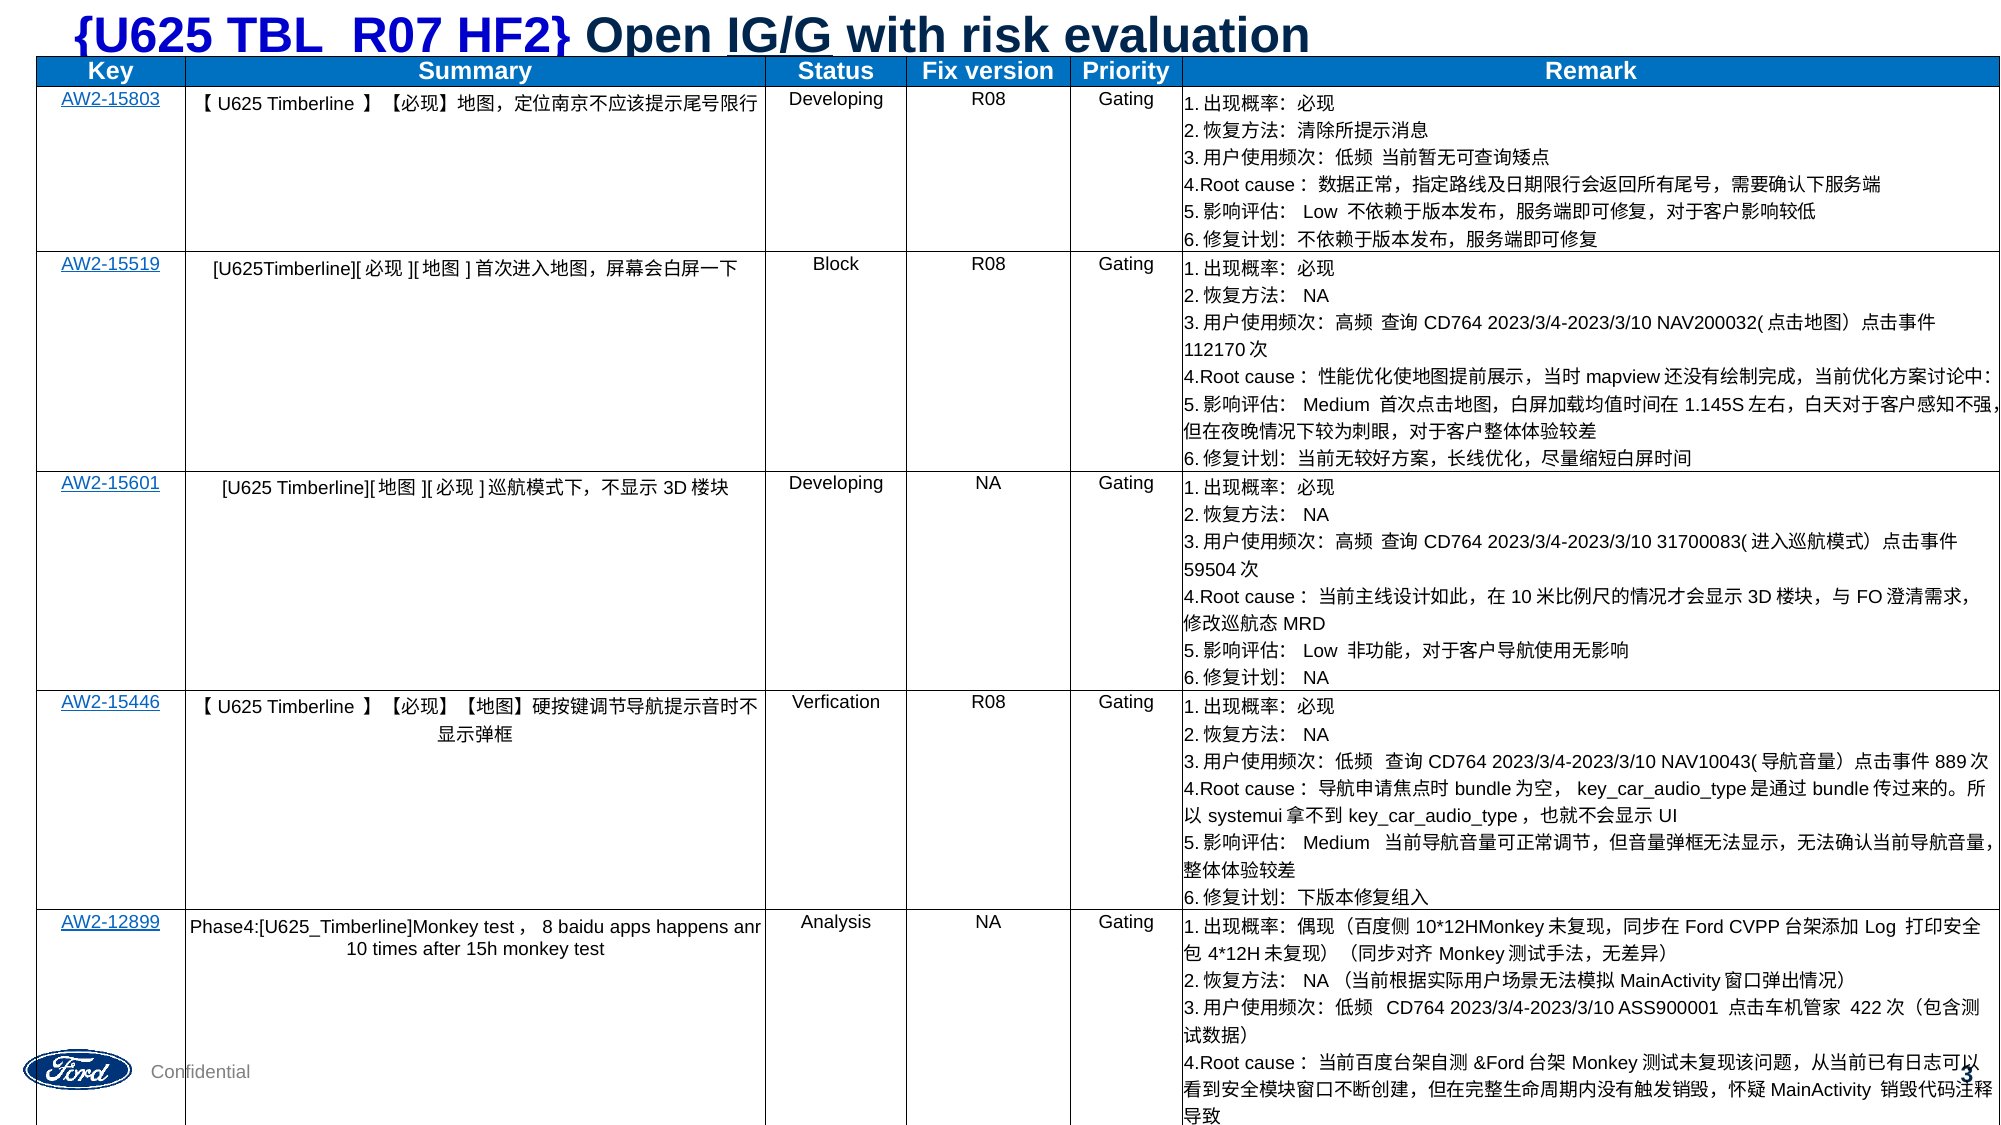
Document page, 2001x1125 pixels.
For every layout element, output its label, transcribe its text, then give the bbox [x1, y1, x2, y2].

table_cell Gating [1071, 691, 1182, 909]
table_cell 【U625 Timberline 】【必现】【地图】硬按键调节导航提示音时不显示弹框 [186, 691, 765, 909]
table_cell AW2-15803 [37, 87, 185, 251]
table_cell Gating [1071, 87, 1182, 251]
title {U625 TBL_R07 HF2} Open IG/G with risk evaluation [59, 1, 1837, 56]
table_cell AW2-15519 [37, 252, 185, 471]
table_cell NA [907, 472, 1070, 690]
table_cell Developing [766, 472, 906, 690]
table_cell Phase4:[U625_Timberline]Monkey test，8 baidu apps happens anr 10 times after 15h monkey test [186, 910, 765, 1125]
table_cell [U625Timberline][必现][地图]首次进入地图，屏幕会白屏一下 [186, 252, 765, 471]
table_cell Gating [1071, 252, 1182, 471]
table_header Fix version [907, 57, 1070, 86]
table_cell [U625 Timberline][地图][必现]巡航模式下，不显示3D楼块 [186, 472, 765, 690]
table_cell AW2-15601 [37, 472, 185, 690]
table_cell NA [907, 910, 1070, 1125]
table_cell R08 [907, 691, 1070, 909]
table_cell Developing [766, 87, 906, 251]
picture [23, 1049, 36, 1090]
table_cell Analysis [766, 910, 906, 1125]
table_header Status [766, 57, 906, 86]
table_cell Verfication [766, 691, 906, 909]
table_cell 1.出现概率：必现 2.恢复方法：NA 3.用户使用频次：高频 查询CD764 2023/3/4-2023/3/10 31700083(进入巡航模式）点击事件59504次 4.Root cause：当前主线设计如此，在10米比例尺的情况才会显示3D楼块，与FO澄清需求，修改巡航态MRD 5.影响评估：Low 非功能，对于客户导航使用无影响 6.修复计划：NA [1183, 472, 1999, 690]
table_cell Gating [1071, 472, 1182, 690]
table_cell R08 [907, 252, 1070, 471]
table_header Key [37, 57, 185, 86]
table_cell AW2-12899 [37, 910, 185, 1125]
table_cell R08 [907, 87, 1070, 251]
table_cell 1.出现概率：必现 2.恢复方法：NA 3.用户使用频次：低频 查询CD764 2023/3/4-2023/3/10 NAV10043(导航音量）点击事件889次 4.Root cause：导航申请焦点时bundle为空，key_car_audio_type是通过bundle传过来的。所以systemui拿不到key_car_audio_type，也就不会显示UI 5.影响评估：Medium 当前导航音量可正常调节，但音量弹框无法显示，无法确认当前导航音量，整体体验较差 6.修复计划：下版本修复组入 [1183, 691, 1999, 909]
table_cell 1.出现概率：必现 2.恢复方法：清除所提示消息 3.用户使用频次：低频 当前暂无可查询矮点 4.Root cause：数据正常，指定路线及日期限行会返回所有尾号，需要确认下服务端 5.影响评估：Low 不依赖于版本发布，服务端即可修复，对于客户影响较低 6.修复计划：不依赖于版本发布，服务端即可修复 [1183, 87, 1999, 251]
table_header Remark [1183, 57, 1999, 86]
table_cell 1.出现概率：偶现（百度侧10*12HMonkey未复现，同步在Ford CVPP台架添加Log 打印安全包4*12H未复现）（同步对齐Monkey测试手法，无差异） 2.恢复方法：NA（当前根据实际用户场景无法模拟MainActivity窗口弹出情况） 3.用户使用频次：低频 CD764 2023/3/4-2023/3/10 ASS900001 点击车机管家 422次（包含测试数据） 4.Root cause：当前百度台架自测&Ford台架Monkey测试未复现该问题，从当前已有日志可以看到安全模块窗口不断创建，但在完整生命周期内没有触发销毁，怀疑MainActivity 销毁代码注释导致 5.影响评估：Low，整体触发概率较低，且Monkey非常规用户场景，对于客户影响较低，百度侧模拟用户触发场景也未复现窗口未销毁问题 6.修复计划： 基于Weekly ROM 组入添加Log打印的安全模块APK，基于原生ROM认进行Monkey测试，抓取Log进行分析 在CD542ICA H 安全模块将MainActivity 销毁代码注释回退（恢复创建销毁生命周期）基于Monkey 看下安全模块ANR情况 [1183, 910, 1999, 1125]
table_cell Gating [1071, 910, 1182, 1125]
table_header Priority [1071, 57, 1182, 86]
table_cell 1.出现概率：必现 2.恢复方法：NA 3.用户使用频次：高频 查询CD764 2023/3/4-2023/3/10 NAV200032(点击地图）点击事件112170次 4.Root cause：性能优化使地图提前展示，当时mapview还没有绘制完成，当前优化方案讨论中： 5.影响评估：Medium 首次点击地图，白屏加载均值时间在1.145S左右，白天对于客户感知不强，但在夜晚情况下较为刺眼，对于客户整体体验较差 6.修复计划：当前无较好方案，长线优化，尽量缩短白屏时间 [1183, 252, 1999, 471]
table_header Summary [186, 57, 765, 86]
table_cell Block [766, 252, 906, 471]
table_cell AW2-15446 [37, 691, 185, 909]
table_cell 【U625 Timberline 】【必现】地图，定位南京不应该提示尾号限行 [186, 87, 765, 251]
